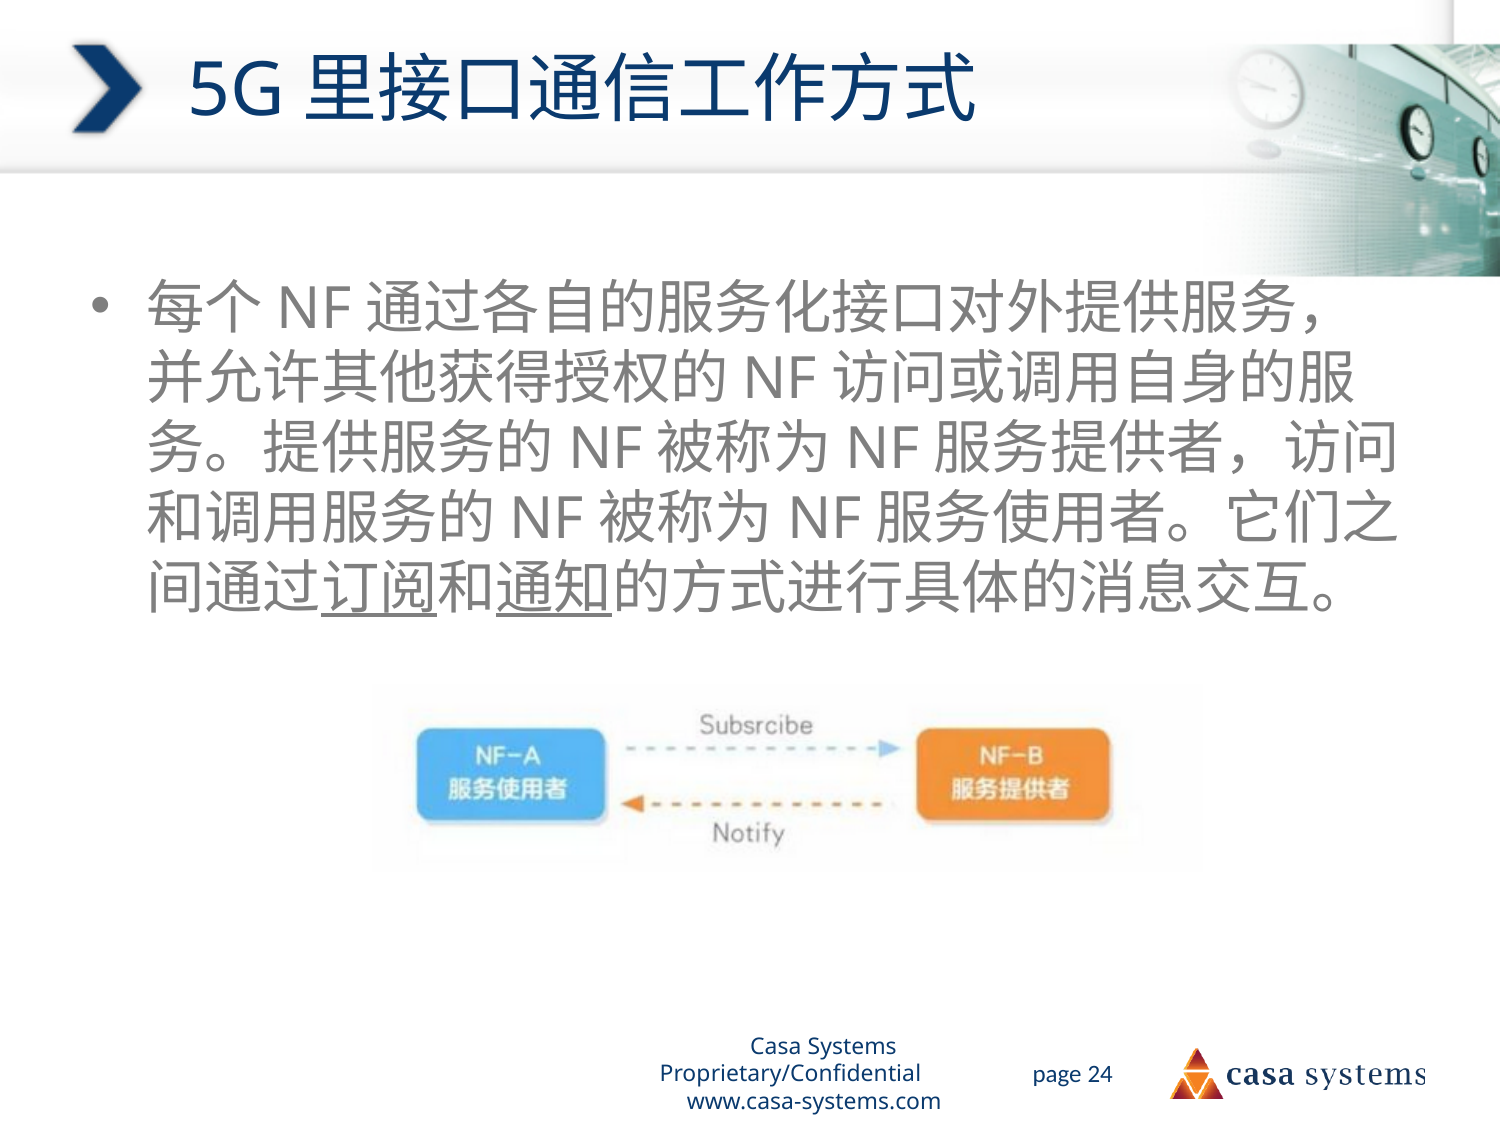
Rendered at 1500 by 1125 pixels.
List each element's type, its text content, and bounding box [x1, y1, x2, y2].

footer Casa Systems Proprietary/Confidential www.casa-systems.com [631, 1042, 1017, 1103]
slide_number page 24 [1017, 1042, 1162, 1103]
list 每个NF通过各自的服务化接口对外提供服务，并允许其他获得授权的NF访问或调用自身的服务。提供服务的NF被称为NF服务提供者，访问和调用服务的NF被称为NF服务使用者。它们之间通过订阅和通知的方式进行具体的消息交互。 [75, 262, 1425, 1005]
picture [0, 0, 1500, 1125]
title 5G里接口通信工作方式 [172, 1, 1454, 170]
